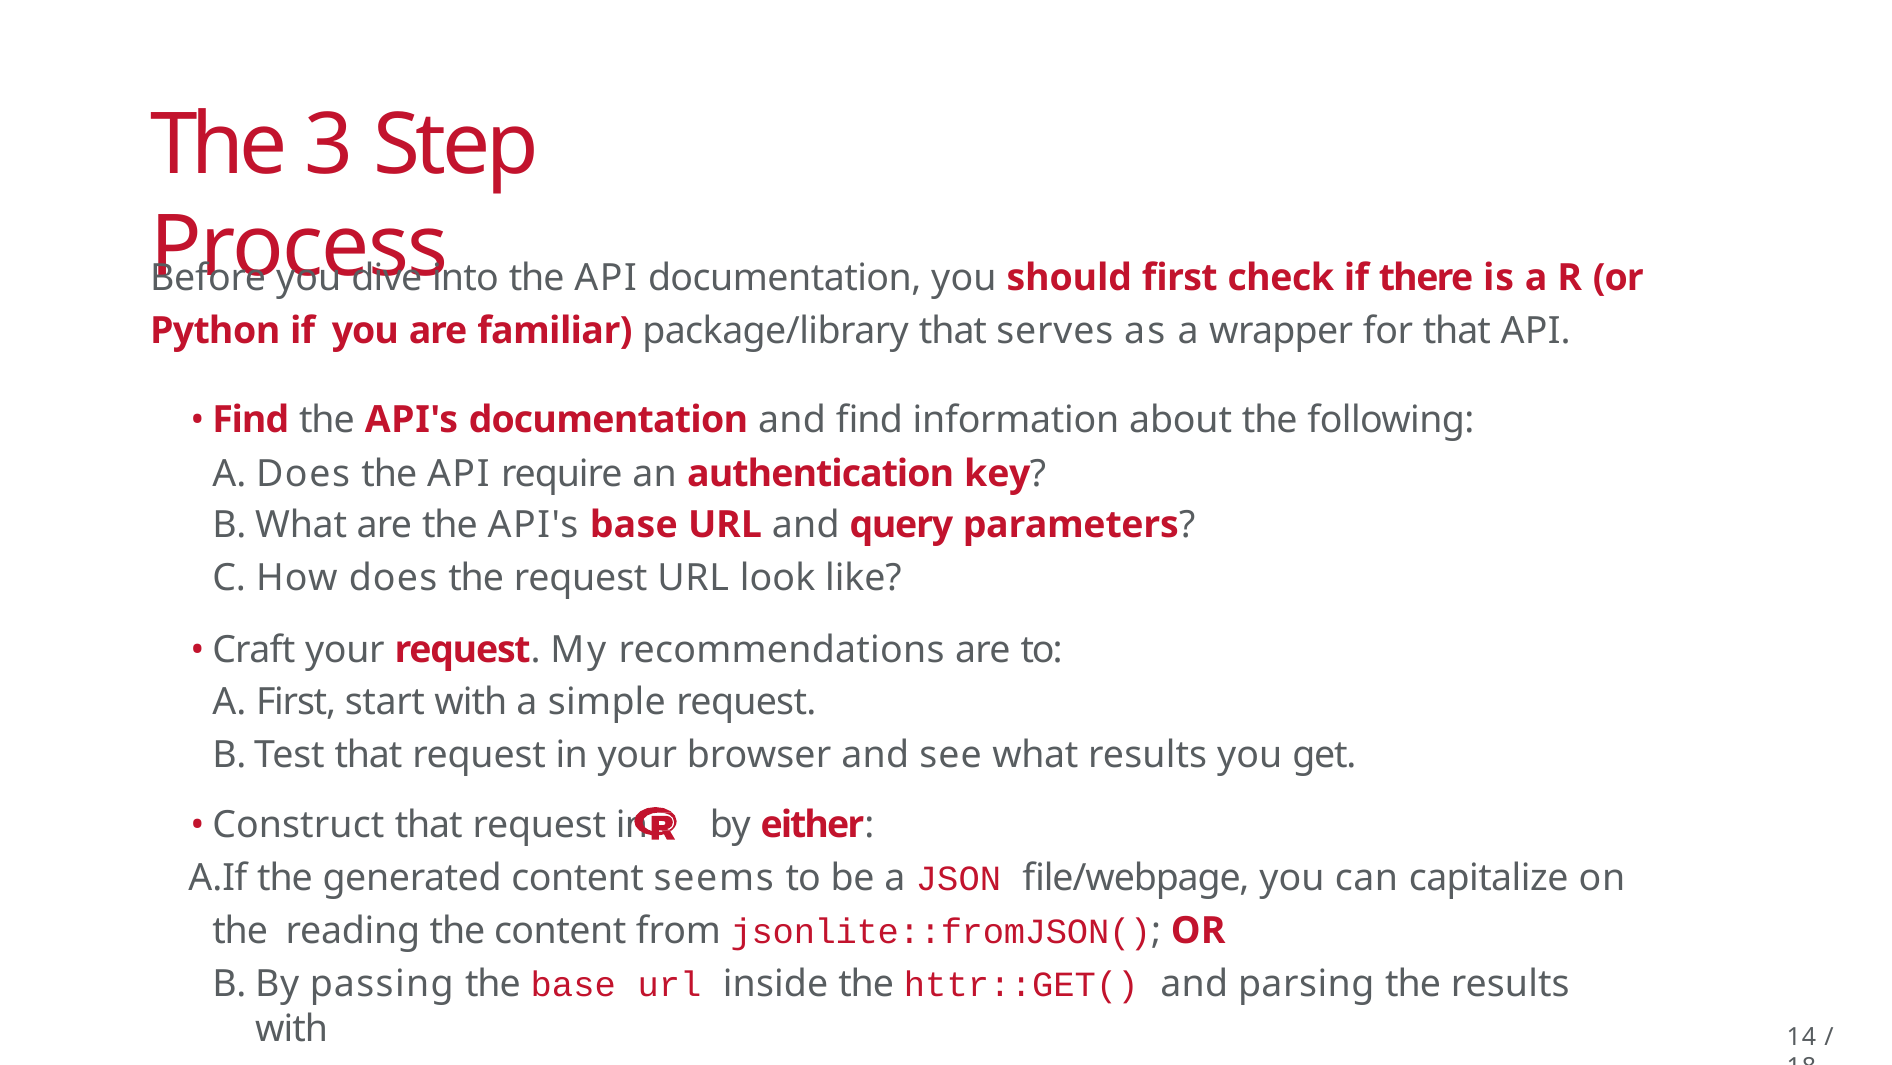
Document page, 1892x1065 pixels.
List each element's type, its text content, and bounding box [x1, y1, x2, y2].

text_box [634, 807, 677, 840]
title The 3 Step Process [147, 85, 808, 242]
text_box Before you dive into the API documentation, you should first check if there is a R (or Python if you are familiar) package/library that serves as a wrapper for that API. [147, 242, 1708, 352]
text_box Find the API's documentation and find information about the following: Does the API require an authentication key? What are the API's base URL and query parameters? How does the request URL look like? Craft your request. My recommendations are to: First, start with a simple request. Test that request in your browser and see what results you get. Construct that request in by either: If the generated content seems to be a JSON file/webpage, you can capitalize on the reading the content from jsonlite::fromJSON(); OR By passing the base url inside the httr::GET() and parsing the results with httr::content(). [188, 385, 1649, 1065]
text_box 14 / 18 [1784, 1018, 1868, 1065]
